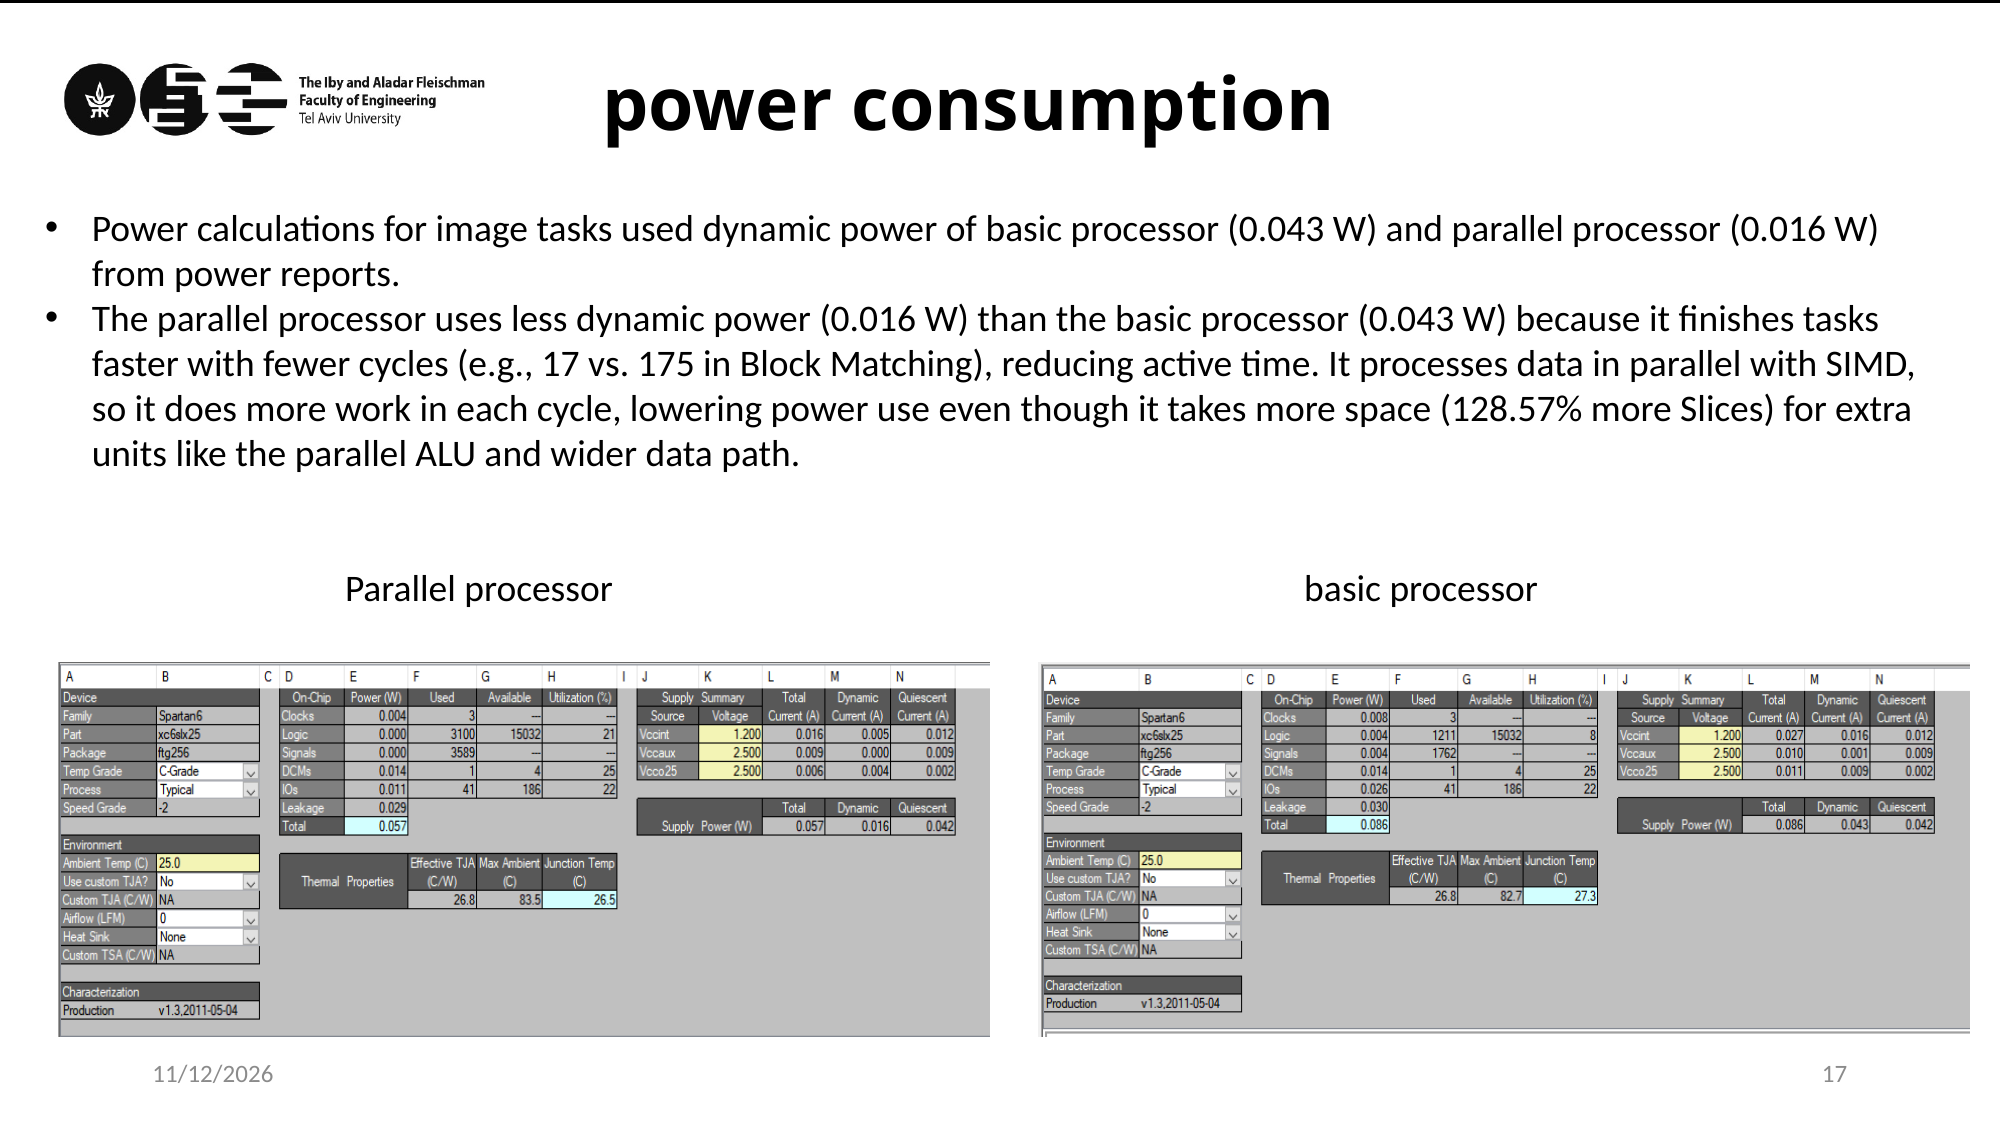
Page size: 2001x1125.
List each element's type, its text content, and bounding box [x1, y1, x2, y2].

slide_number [137, 1042, 588, 1103]
picture [1038, 662, 1970, 1037]
text_box Power calculations for image tasks used dynamic power of basic processor (0.043 W) and parallel processor (0.016 W) from power reports. The parallel processor uses less dynamic power (0.016 W) than the basic processor (0.043 W) because it finishes tasks faster with fewer cycles (e.g., 17 vs. 175 in Block Matching), reducing active time. It processes data in parallel with SIMD, so it does more work in each cycle, lowering power use even though it takes more space (128.57% more Slices) for extra units like the parallel ALU and wider data path. Parallel processor basic processor [30, 196, 1970, 617]
slide_number 17 [1412, 1042, 1863, 1103]
picture [43, 44, 524, 155]
title power consumption [587, 59, 1687, 154]
picture [58, 662, 990, 1037]
